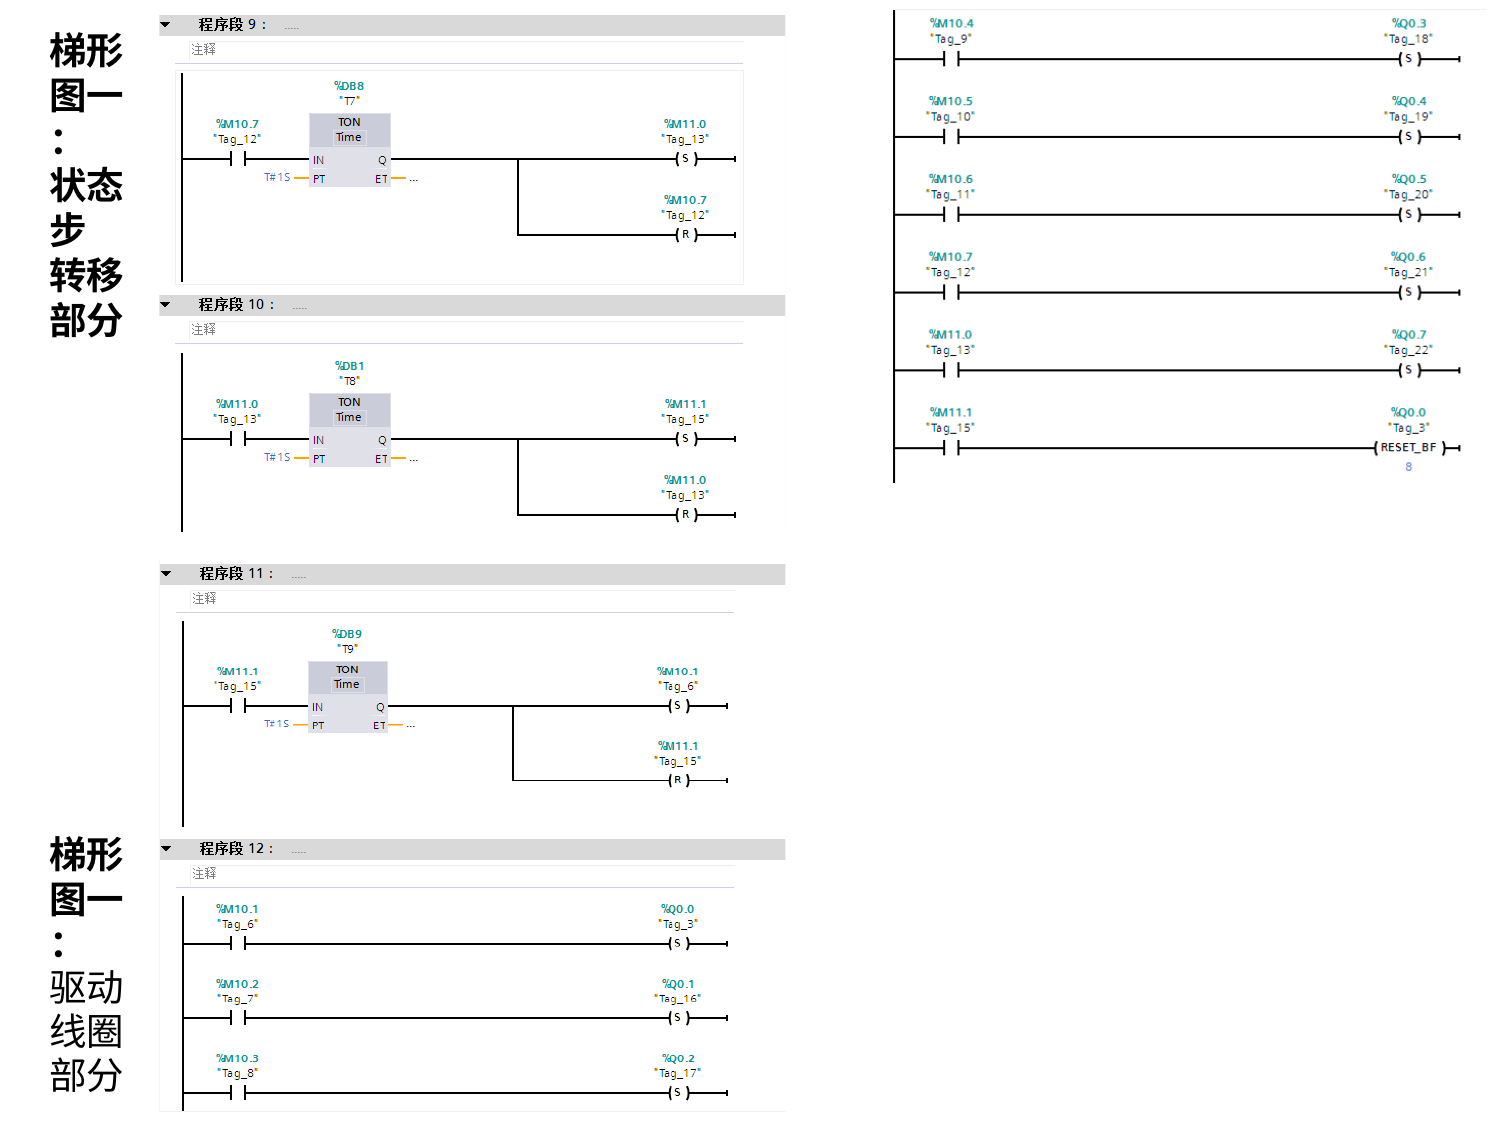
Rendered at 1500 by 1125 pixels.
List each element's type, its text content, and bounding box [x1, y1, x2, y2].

text_box 梯形 图一 ： 驱动 线圈 部分 [47, 829, 127, 1099]
text_box [159, 11, 786, 532]
text_box [891, 9, 1487, 483]
text_box 梯形 图一 ： 状态 步 转移 部分 [47, 24, 127, 342]
text_box [159, 560, 786, 1112]
